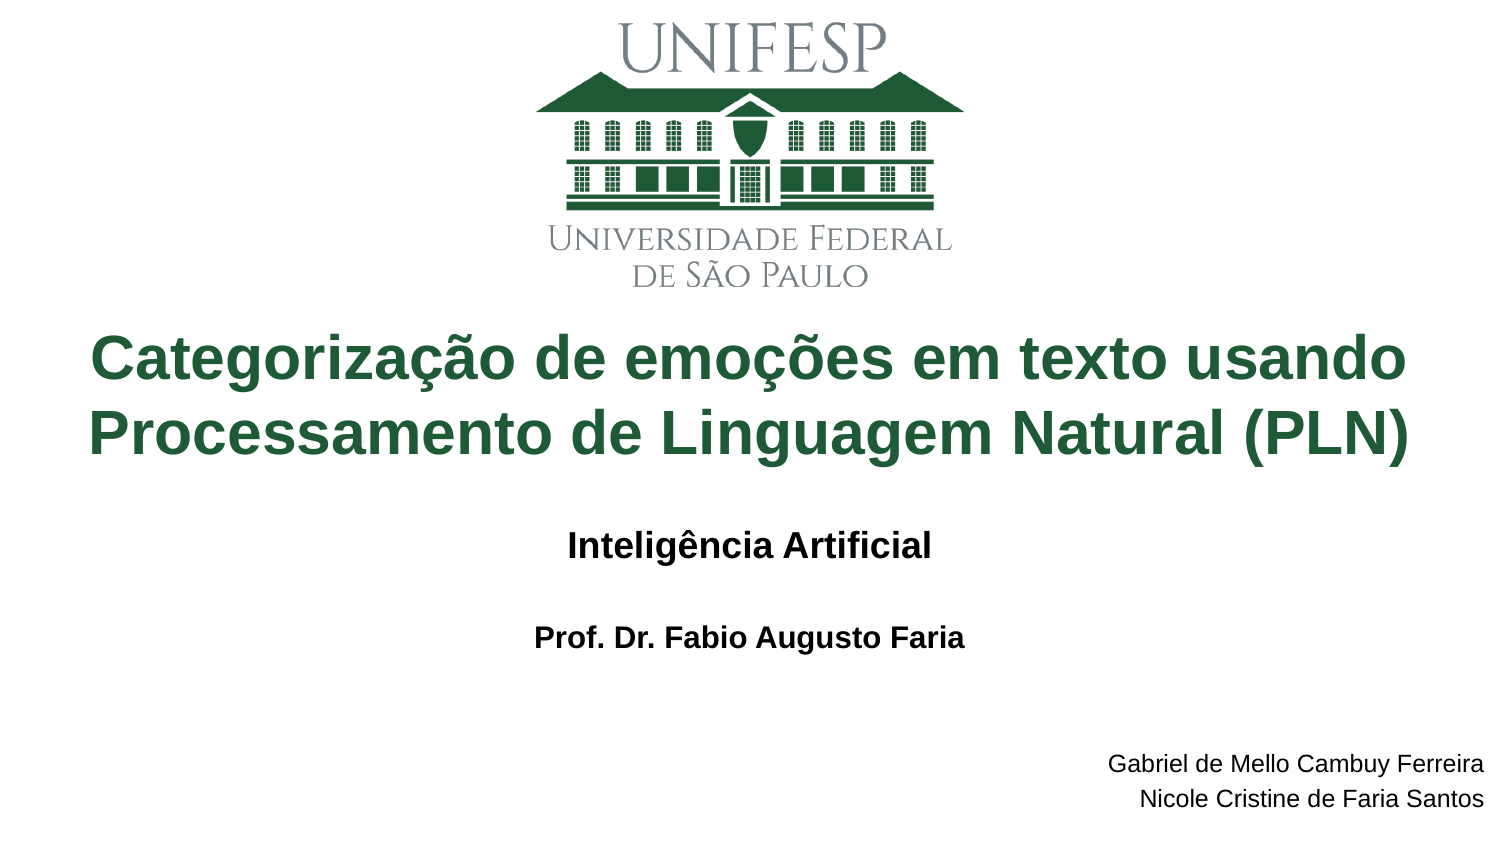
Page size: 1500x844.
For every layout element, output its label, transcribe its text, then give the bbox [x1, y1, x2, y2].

picture [535, 22, 965, 287]
text_box Categorização de emoções em texto usando Processamento de Linguagem Natural (PLN) [30, 301, 1470, 482]
text_box Gabriel de Mello Cambuy Ferreira Nicole Cristine de Faria Santos [949, 728, 1500, 828]
text_box Inteligência Artificial Prof. Dr. Fabio Augusto Faria [339, 498, 1161, 670]
